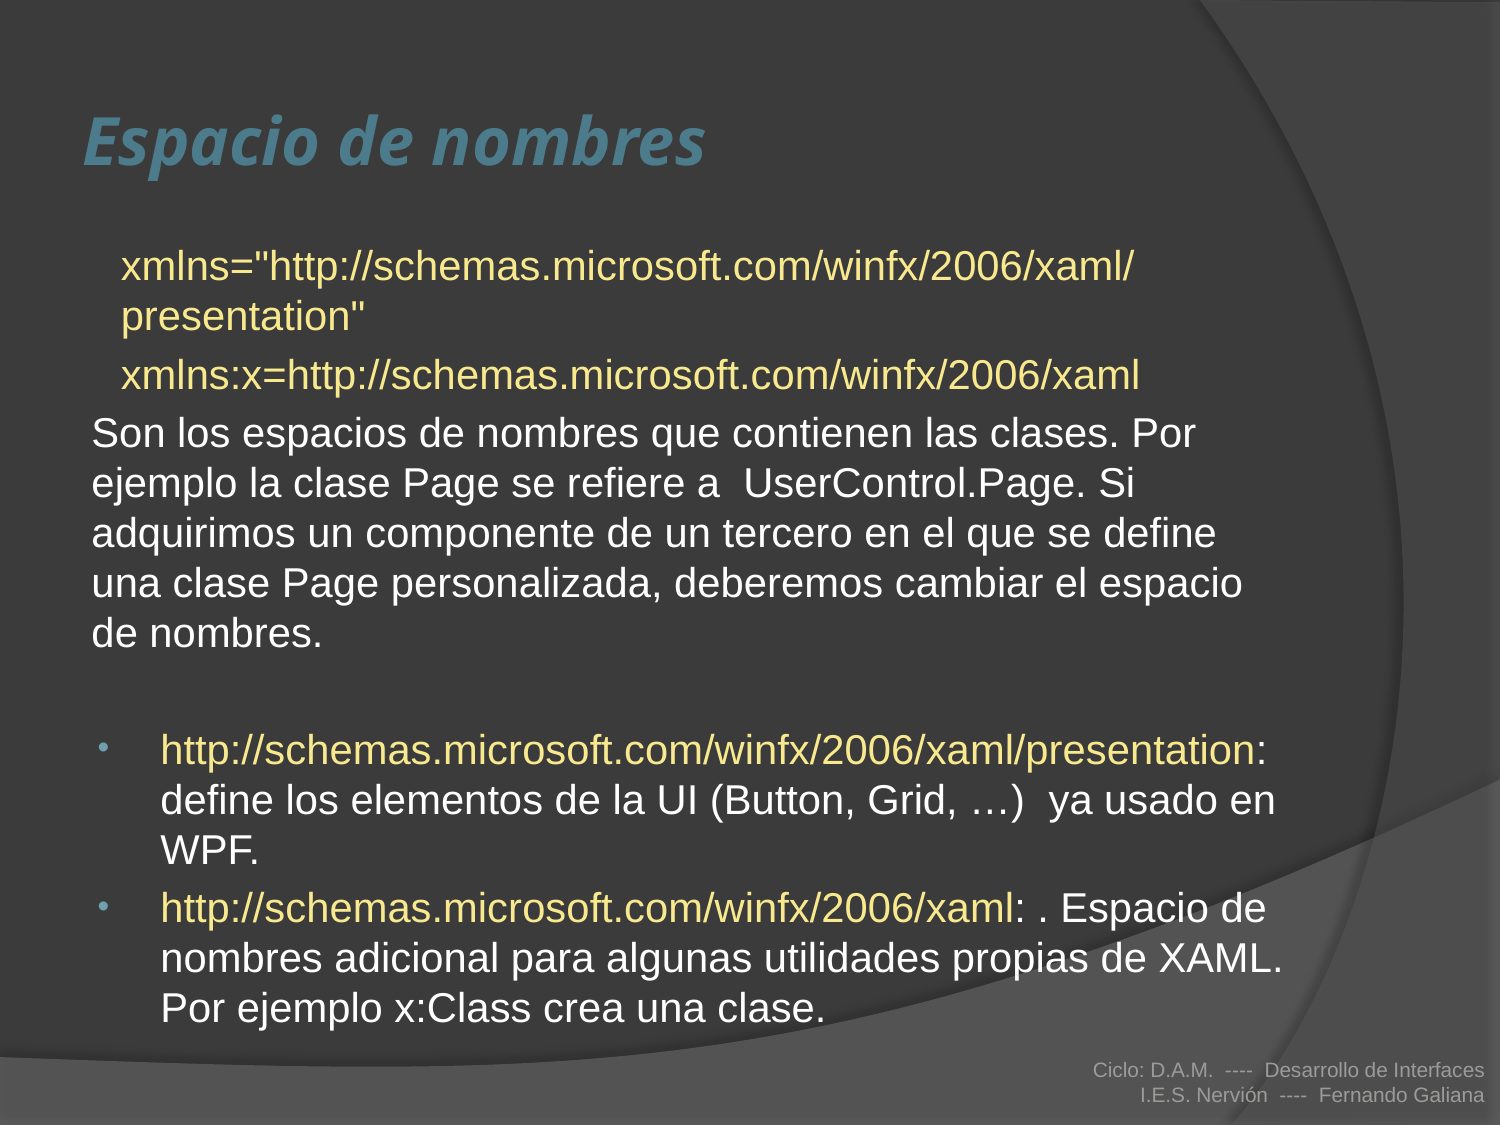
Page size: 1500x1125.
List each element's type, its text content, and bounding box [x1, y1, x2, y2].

text_box Ciclo: D.A.M. ---- Desarrollo de Interfaces I.E.S. Nervión ---- Fernando Galiana [1009, 1046, 1485, 1107]
list xmlns="http://schemas.microsoft.com/winfx/2006/xaml/presentation" xmlns:x=http://schemas.microsoft.com/winfx/2006/xaml Son los espacios de nombres que contienen las clases. Por ejemplo la clase Page se refiere a UserControl.Page. Si adquirimos un componente de un tercero en el que se define una clase Page personalizada, deberemos cambiar el espacio de nombres. http://schemas.microsoft.com/winfx/2006/xaml/presentation: define los elementos de la UI (Button, Grid, …) ya usado en WPF. http://schemas.microsoft.com/winfx/2006/xaml: . Espacio de nombres adicional para algunas utilidades propias de XAML. Por ejemplo x:Class crea una clase. [76, 231, 1302, 975]
title Espacio de nombres [75, 45, 1300, 233]
